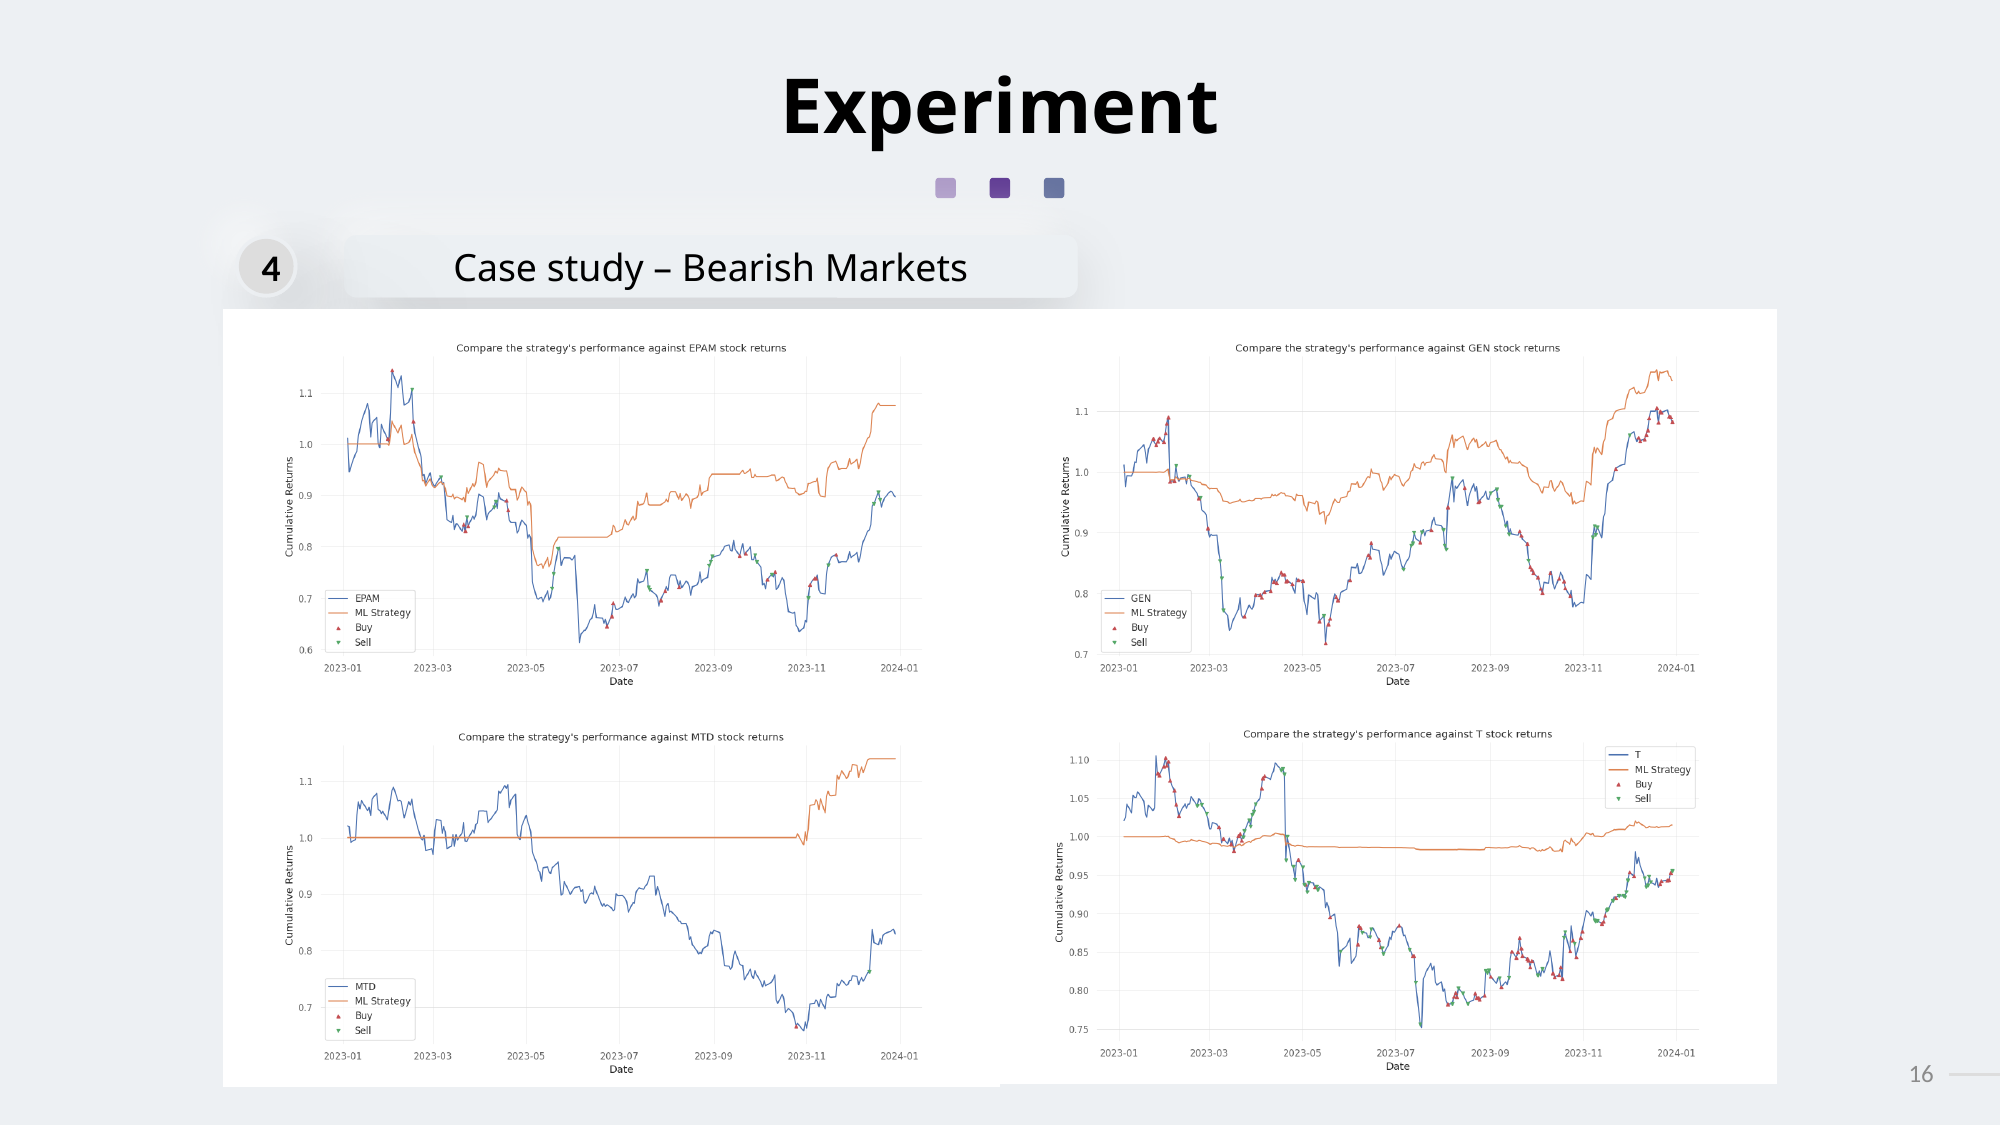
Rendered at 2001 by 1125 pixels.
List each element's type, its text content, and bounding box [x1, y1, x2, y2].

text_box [344, 235, 1078, 298]
title Experiment [137, 59, 1863, 158]
picture [223, 309, 1777, 1087]
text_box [235, 235, 298, 298]
